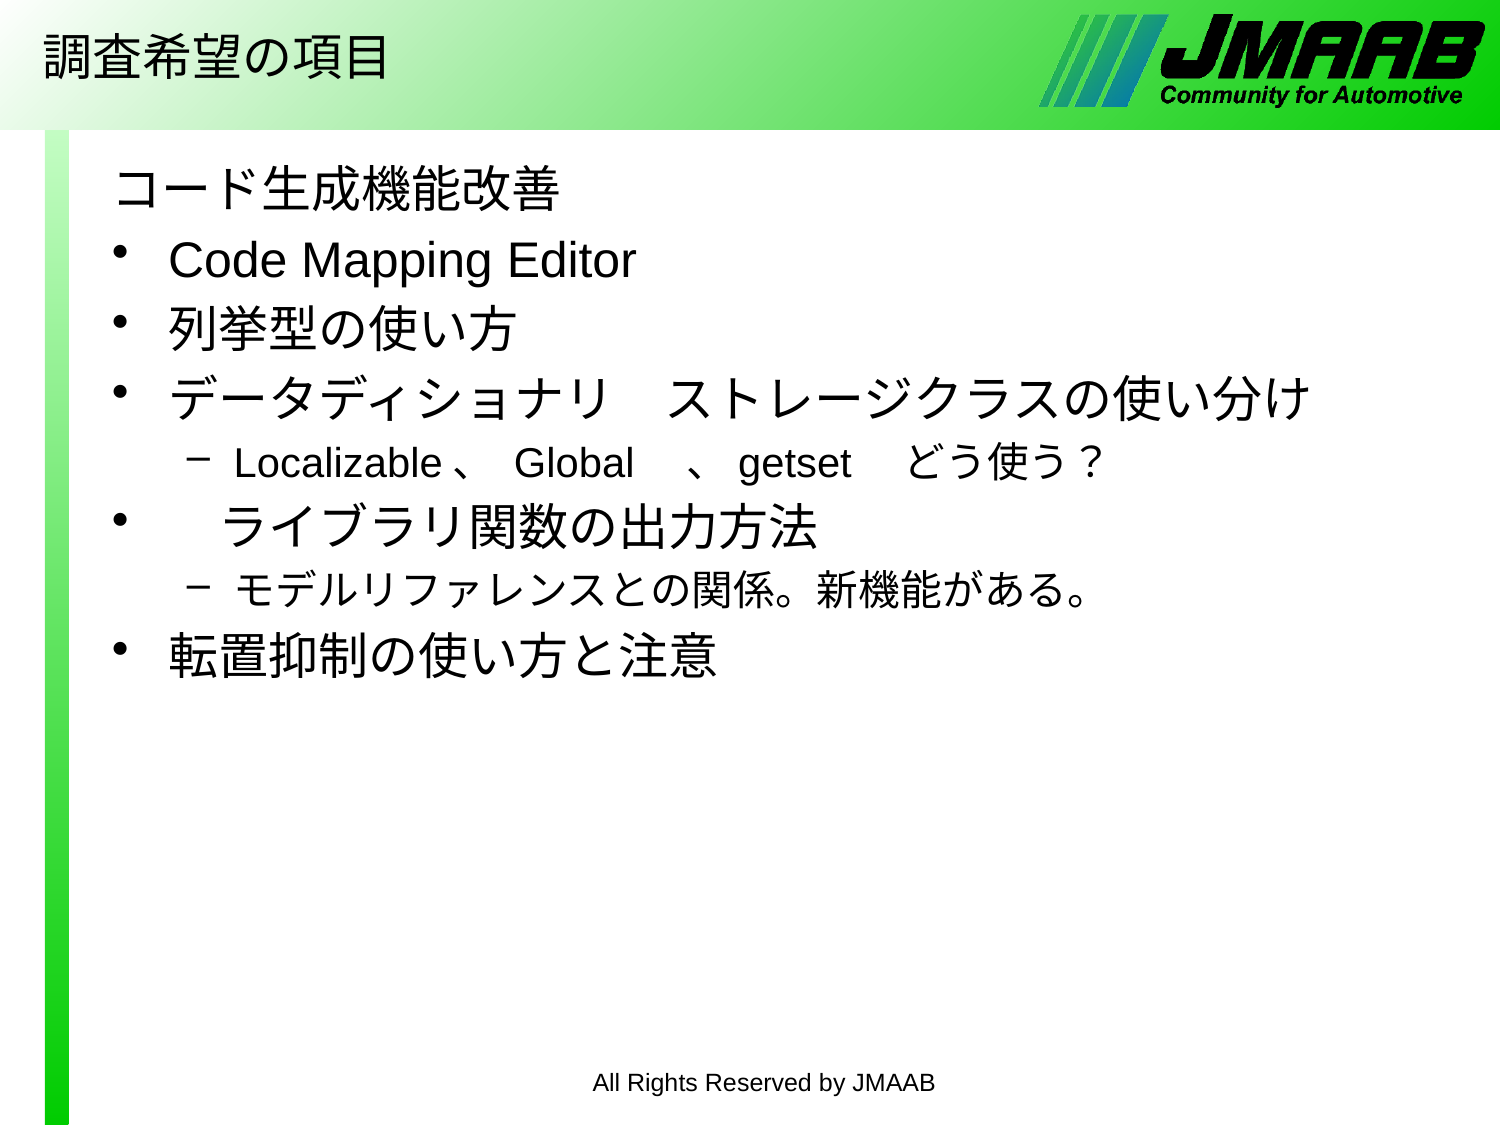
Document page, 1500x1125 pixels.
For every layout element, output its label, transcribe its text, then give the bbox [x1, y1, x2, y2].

picture [1036, 11, 1486, 109]
list コード生成機能改善 Code Mapping Editor 列挙型の使い方 データディショナリ ストレージクラスの使い分け Localizable、 Global 、getset どう使う？ ライブラリ関数の出力方法 モデルリファレンスとの関係。新機能がある。 転置抑制の使い方と注意 [96, 149, 1447, 1125]
title 調査希望の項目 [27, 21, 1057, 91]
